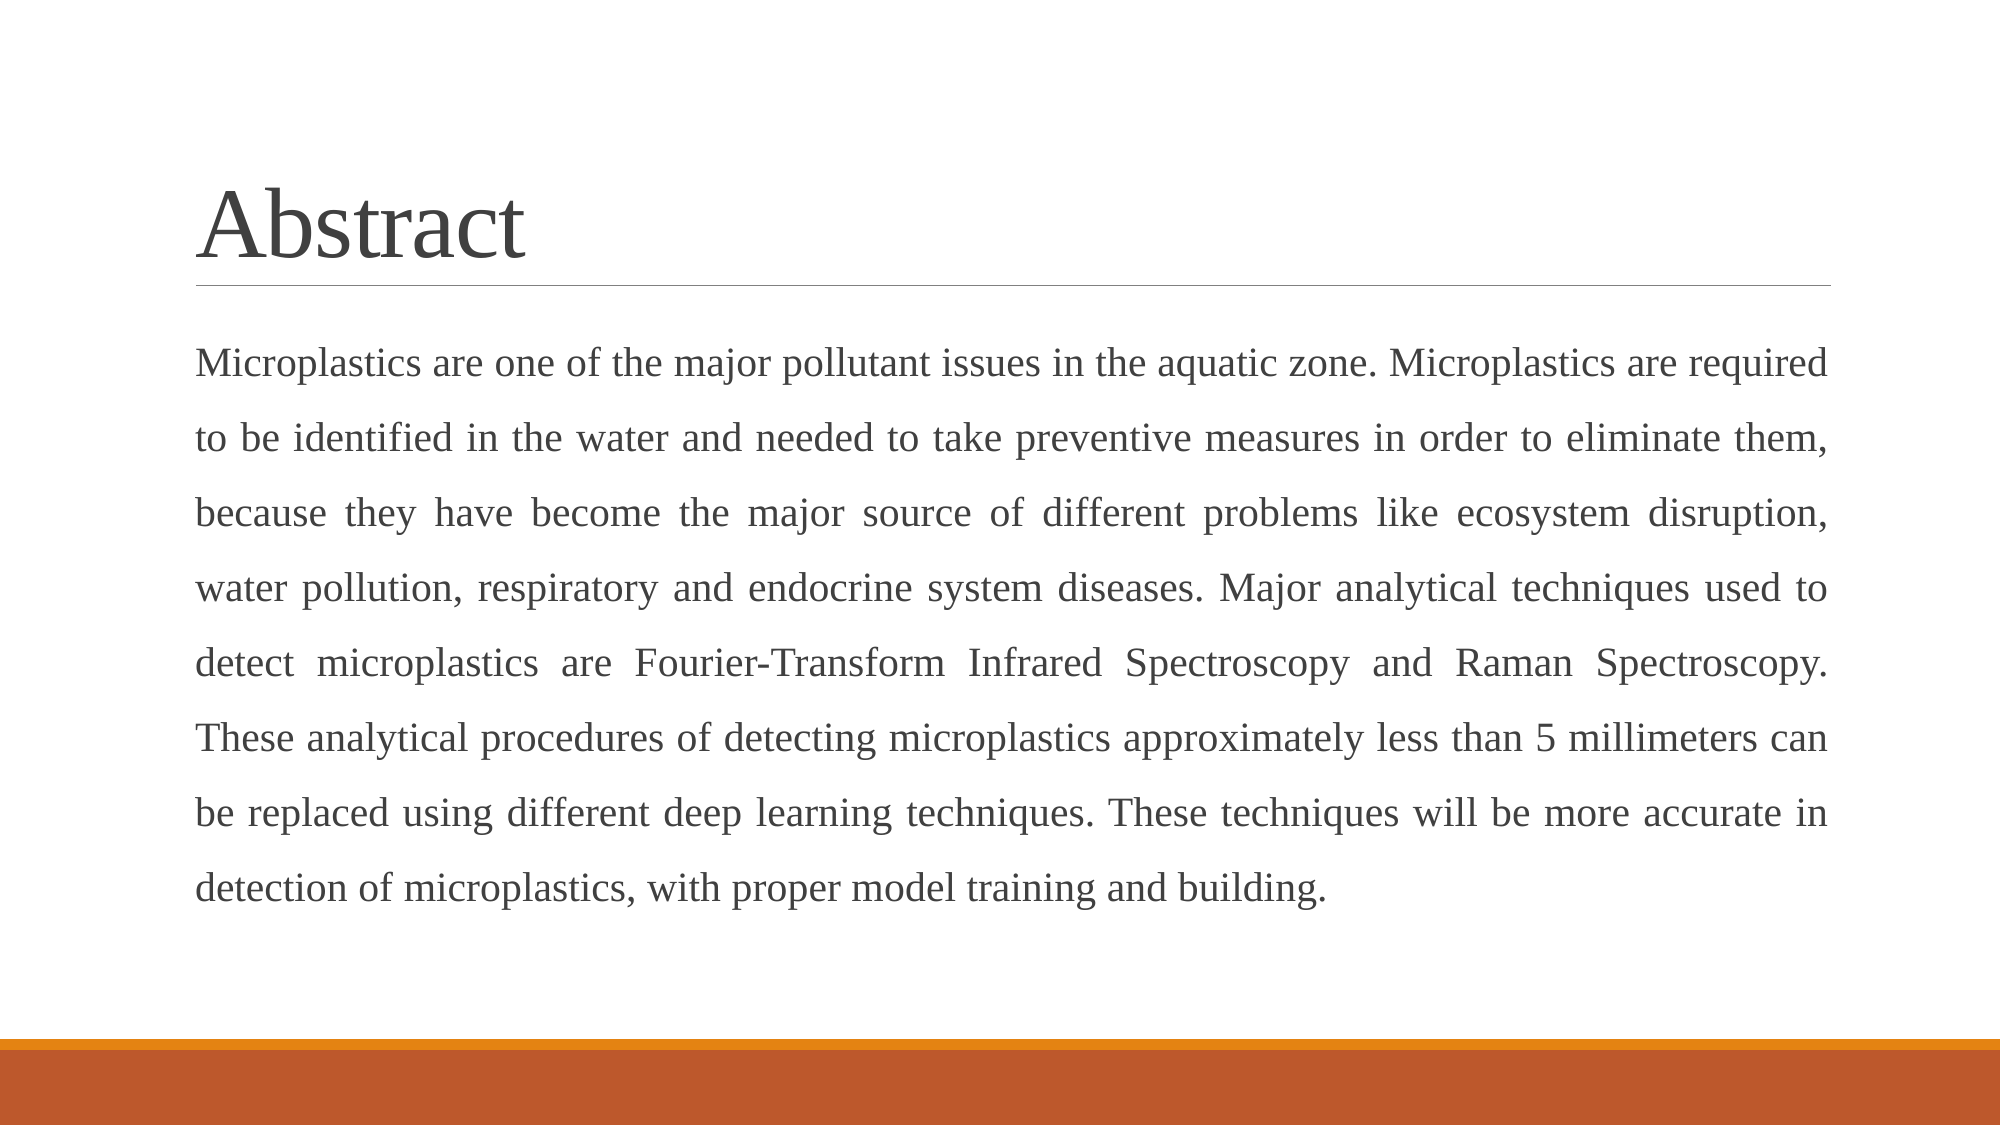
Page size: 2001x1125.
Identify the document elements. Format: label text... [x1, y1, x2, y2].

list Microplastics are one of the major pollutant issues in the aquatic zone. Microplastics are required to be identified in the water and needed to take preventive measures in order to eliminate them, because they have become the major source of different problems like ecosystem disruption, water pollution, respiratory and endocrine system diseases. Major analytical techniques used to detect microplastics are Fourier-Transform Infrared Spectroscopy and Raman Spectroscopy. These analytical procedures of detecting microplastics approximately less than 5 millimeters can be replaced using different deep learning techniques. These techniques will be more accurate in detection of microplastics, with proper model training and building. [180, 302, 1830, 963]
title Abstract [180, 47, 1830, 285]
